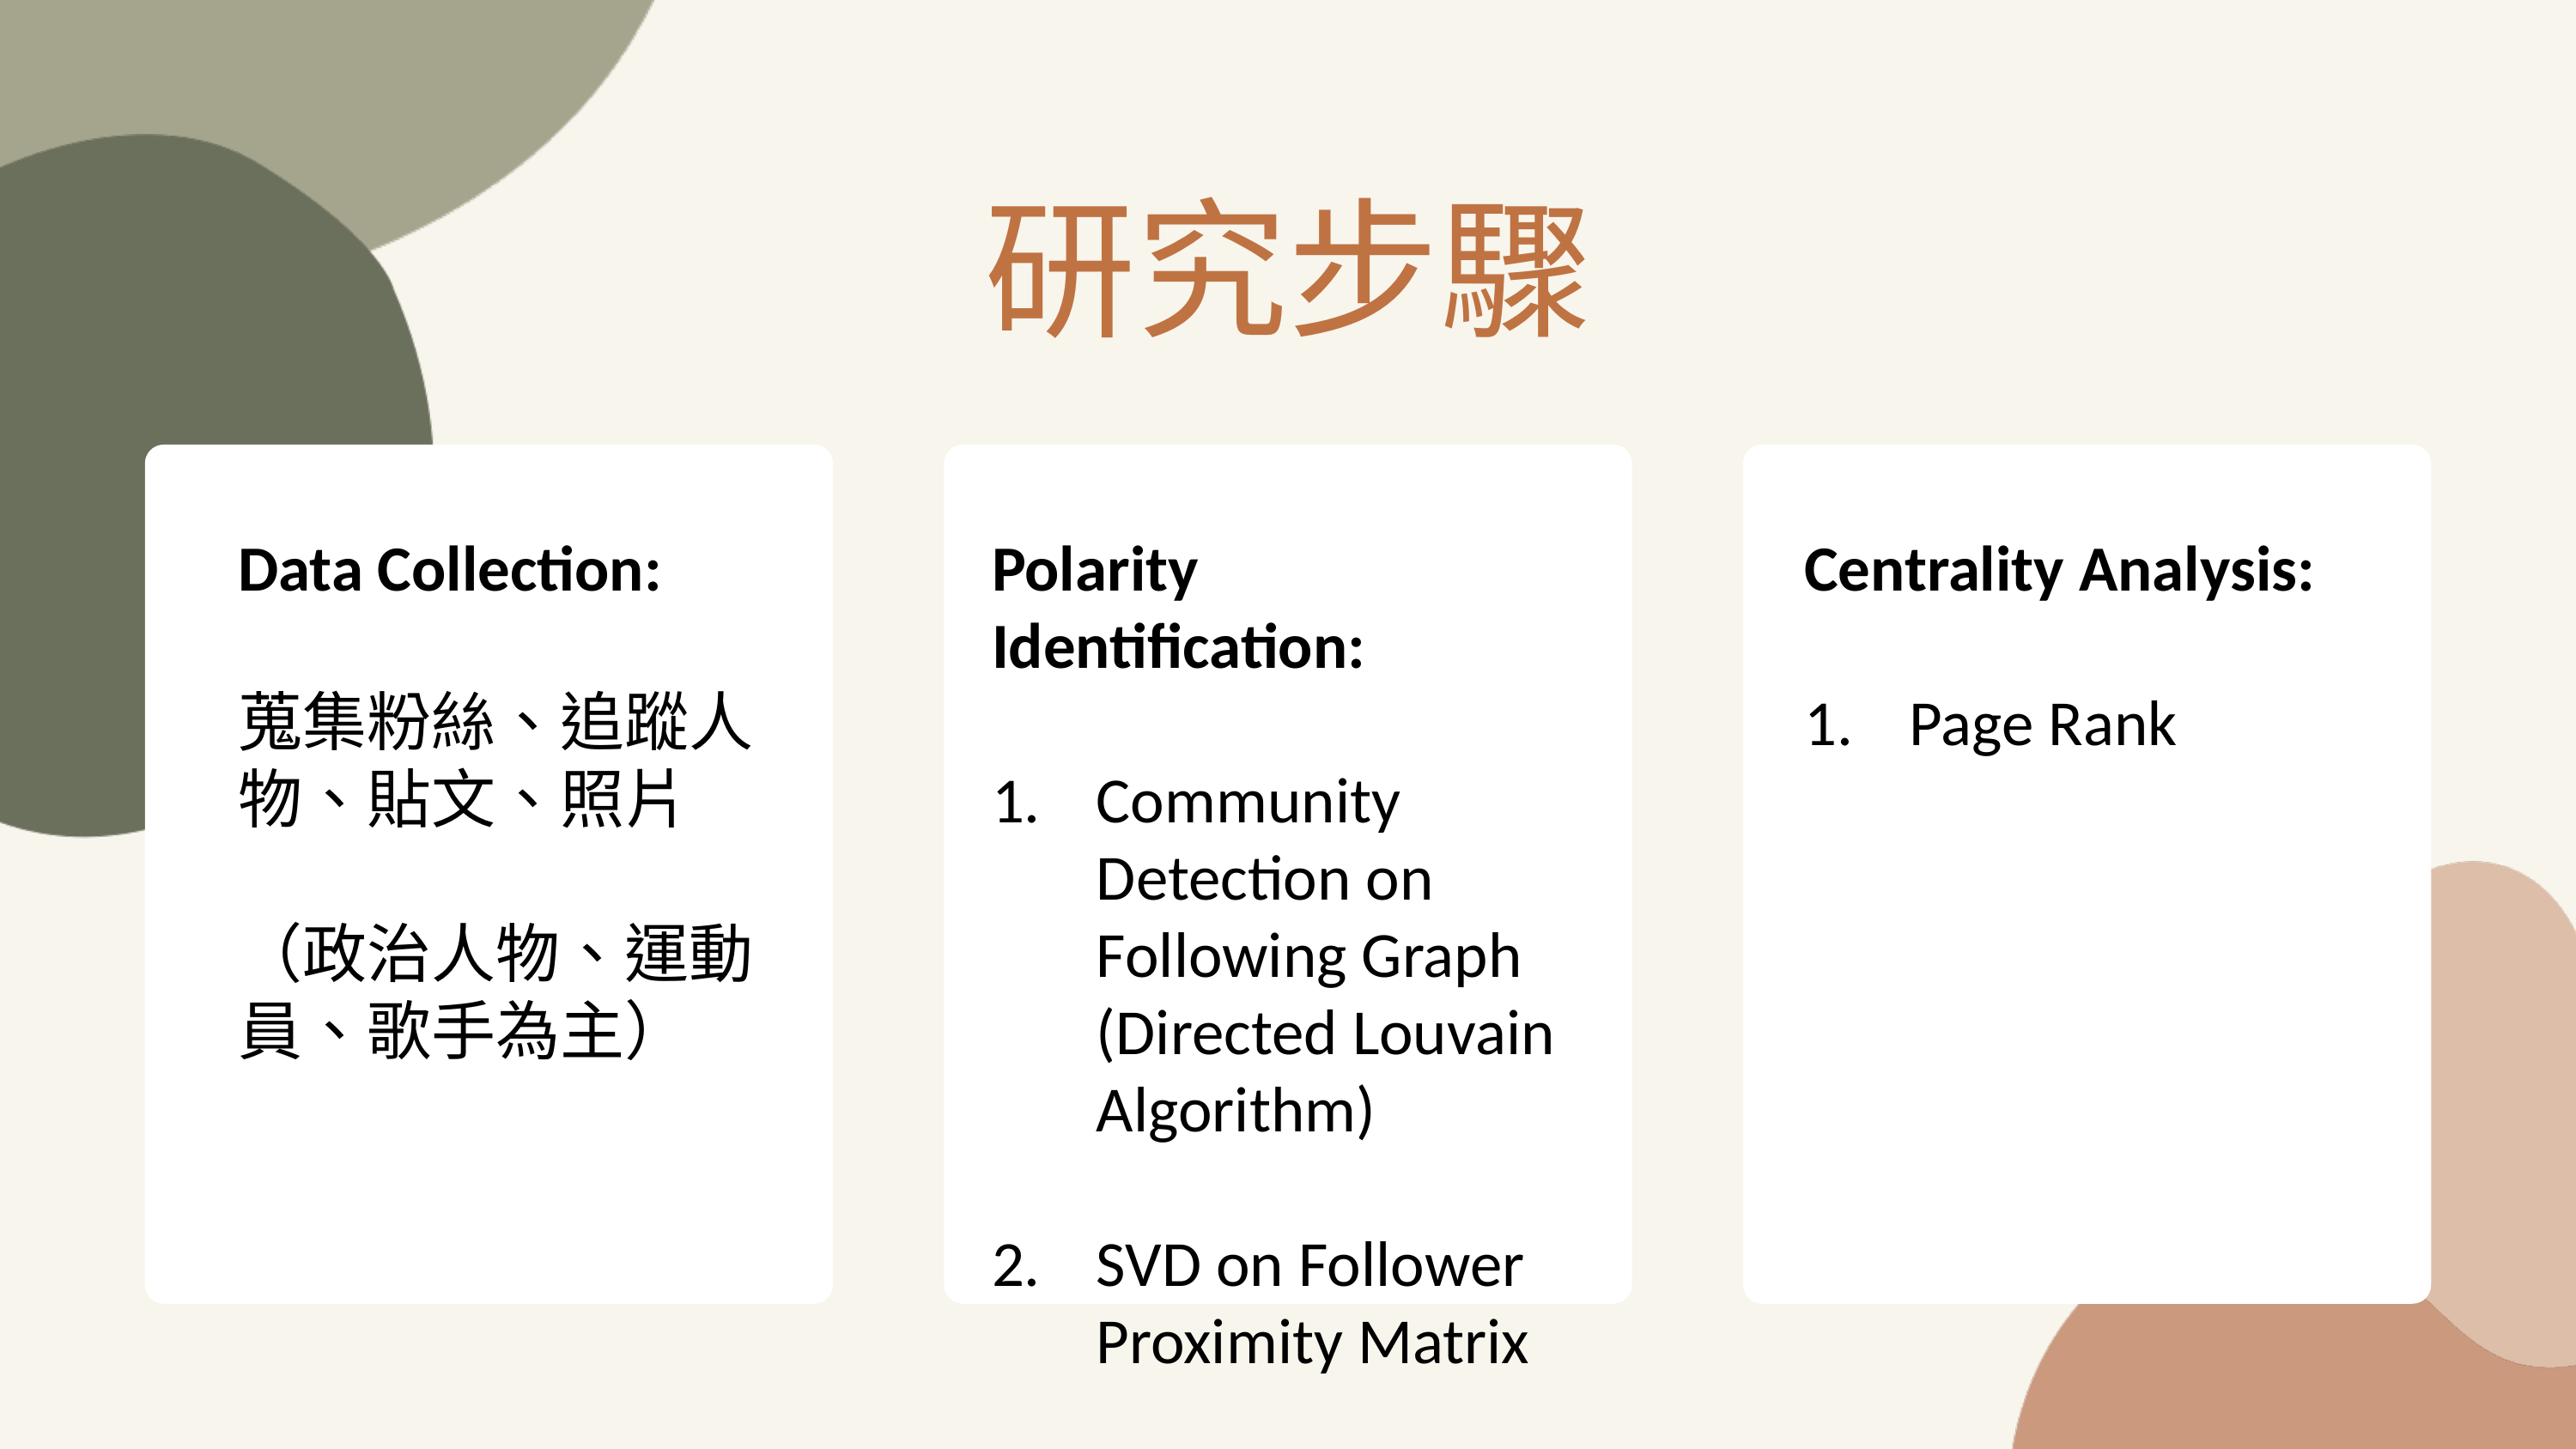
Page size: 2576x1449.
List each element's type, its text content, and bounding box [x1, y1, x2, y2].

text_box 研究步驟 [697, 159, 2190, 356]
picture [1976, 830, 2576, 1449]
picture [0, 0, 692, 973]
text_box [944, 444, 1632, 1304]
text_box Polarity Identification: Community Detection on Following Graph (Directed Louvain Algorithm) SVD on Follower Proximity Matrix [979, 1311, 1597, 1383]
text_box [1742, 444, 2432, 1304]
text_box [144, 444, 834, 1304]
